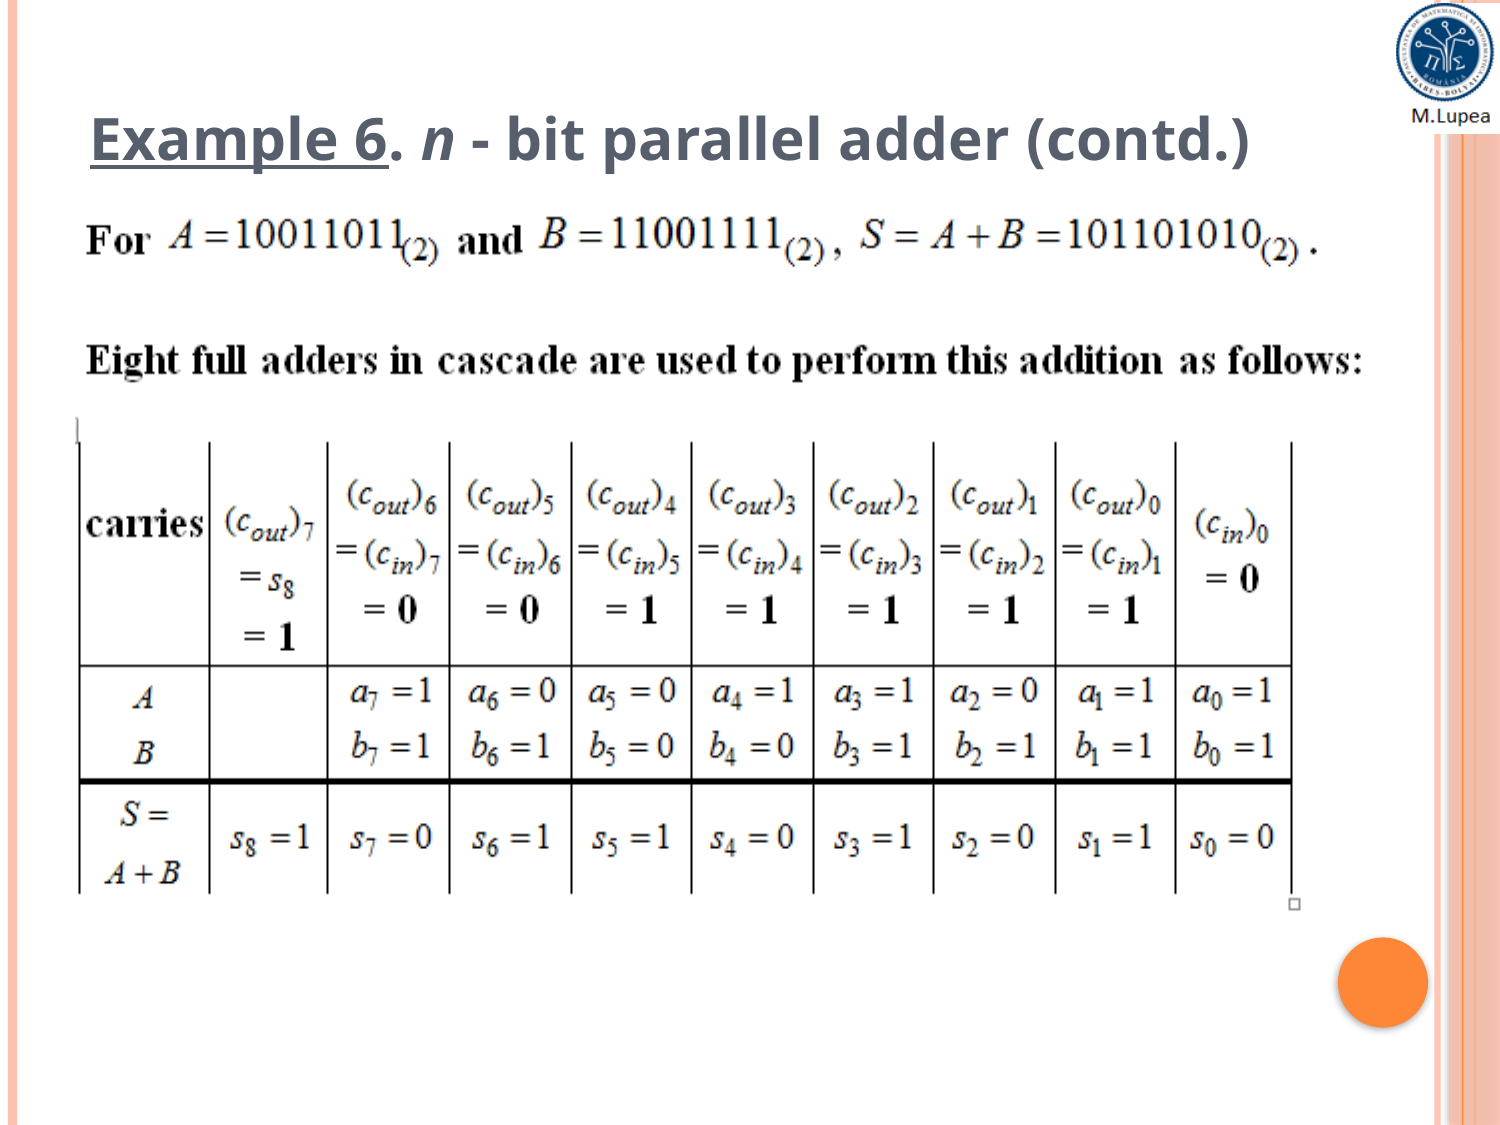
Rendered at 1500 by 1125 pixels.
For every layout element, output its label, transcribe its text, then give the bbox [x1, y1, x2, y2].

picture [1395, 2, 1500, 134]
picture [74, 199, 1376, 913]
title Example 6. n - bit parallel adder (contd.) [75, 45, 1413, 233]
